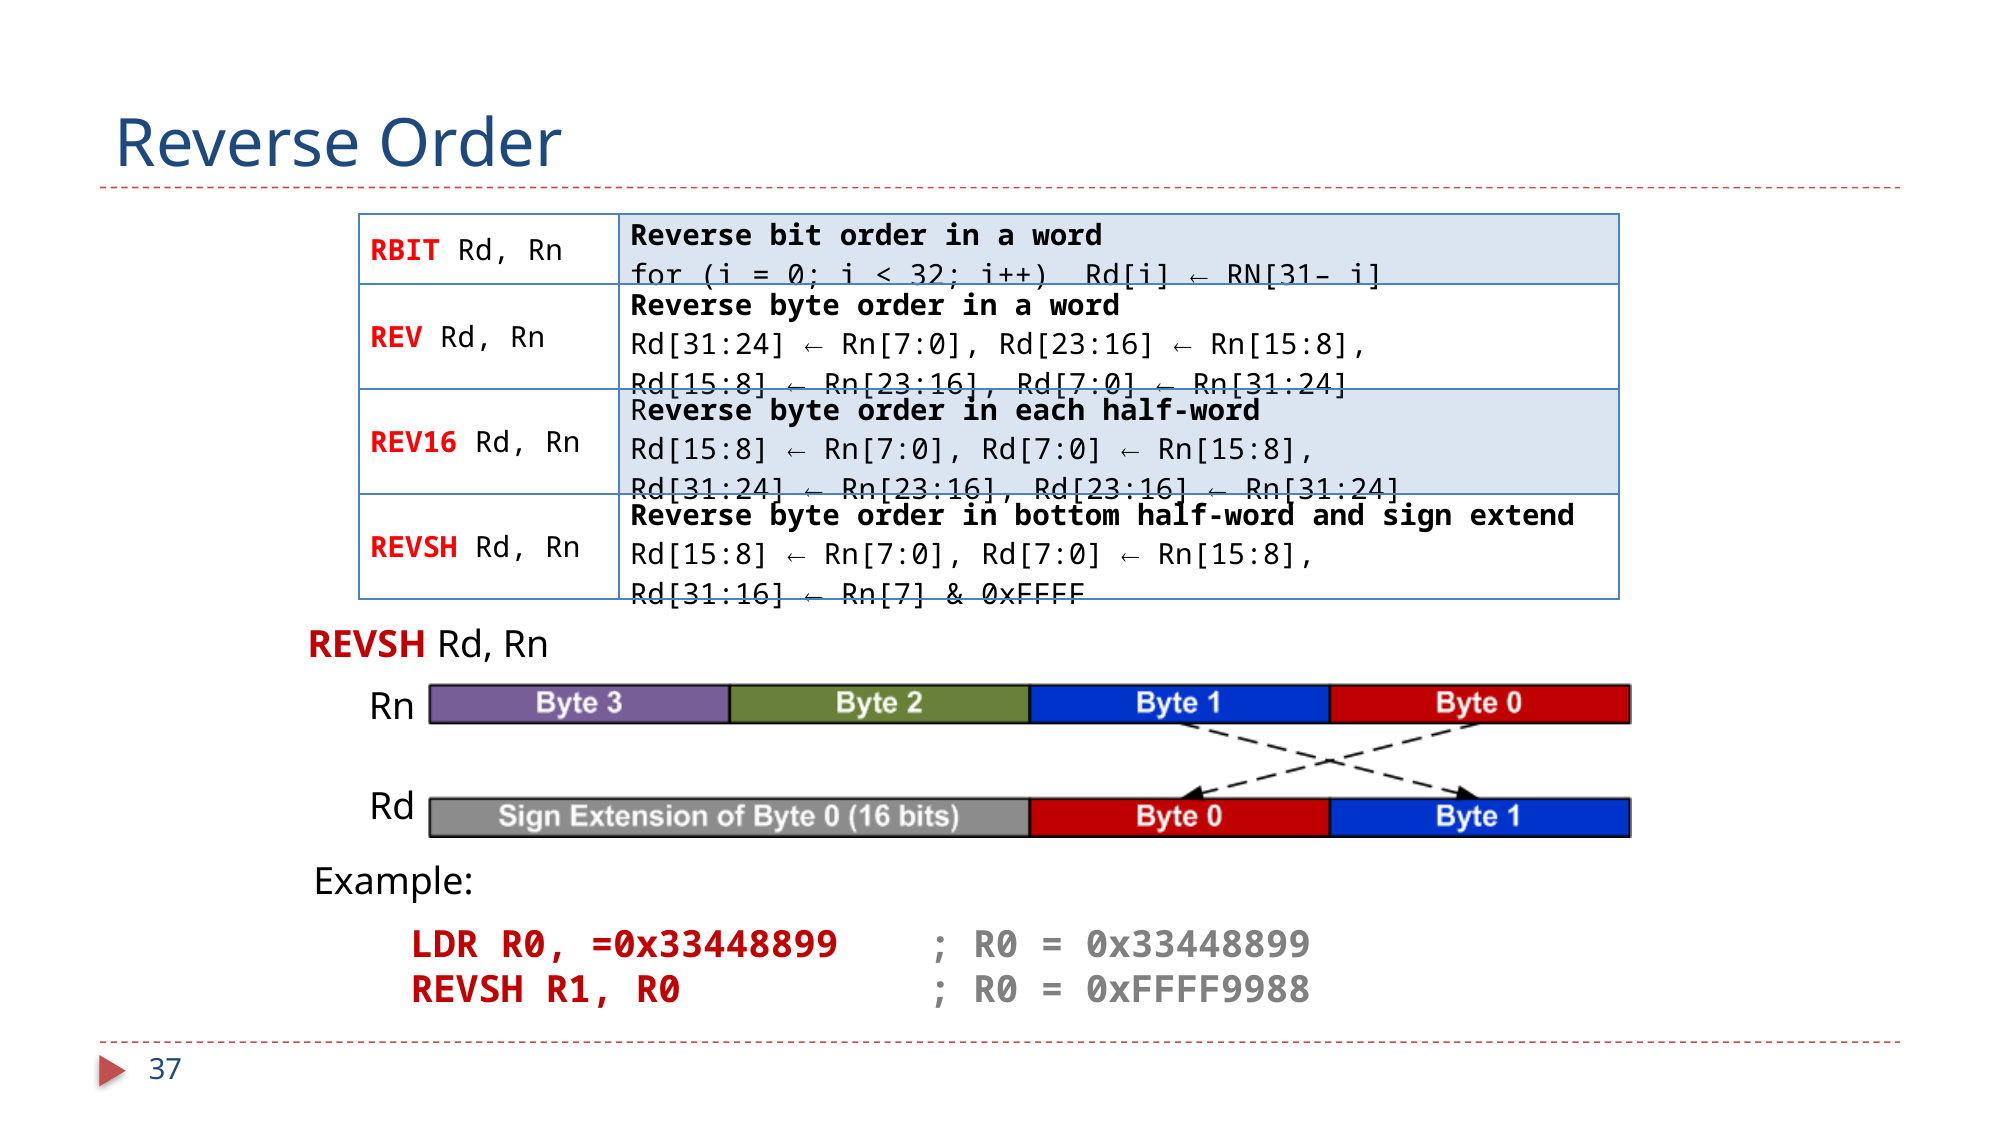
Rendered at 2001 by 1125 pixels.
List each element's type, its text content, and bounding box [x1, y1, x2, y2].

table_cell Reverse byte order in a word Rd[31:24]  Rn[7:0], Rd[23:16]  Rn[15:8], Rd[15:8]  Rn[23:16], Rd[7:0]  Rn[31:24] [620, 285, 1618, 388]
text_box Rn [354, 674, 431, 735]
text_box Rd [354, 774, 422, 835]
table_cell REVSH Rd, Rn [360, 495, 618, 598]
table_header RBIT Rd, Rn [360, 215, 618, 283]
table_cell REV16 Rd, Rn [360, 390, 618, 493]
slide_number 37 [133, 1042, 568, 1103]
table_cell REV Rd, Rn [360, 285, 618, 388]
picture [428, 682, 1632, 838]
title Reverse Order [99, 24, 1900, 188]
text_box REVSH Rd, Rn [292, 612, 565, 673]
text_box LDR R0, =0x33448899 ; R0 = 0x33448899 REVSH R1, R0 ; R0 = 0xFFFF9988 [396, 912, 1734, 1018]
table_cell Reverse byte order in bottom half-word and sign extend Rd[15:8]  Rn[7:0], Rd[7:0]  Rn[15:8], Rd[31:16]  Rn[7] & 0xFFFF [620, 495, 1618, 598]
text_box Example: [298, 849, 499, 910]
table_cell Reverse byte order in each half-word Rd[15:8]  Rn[7:0], Rd[7:0]  Rn[15:8], Rd[31:24]  Rn[23:16], Rd[23:16]  Rn[31:24] [620, 390, 1618, 493]
table_header Reverse bit order in a word for (i = 0; i < 32; i++) Rd[i]  RN[31– i] [620, 215, 1618, 283]
